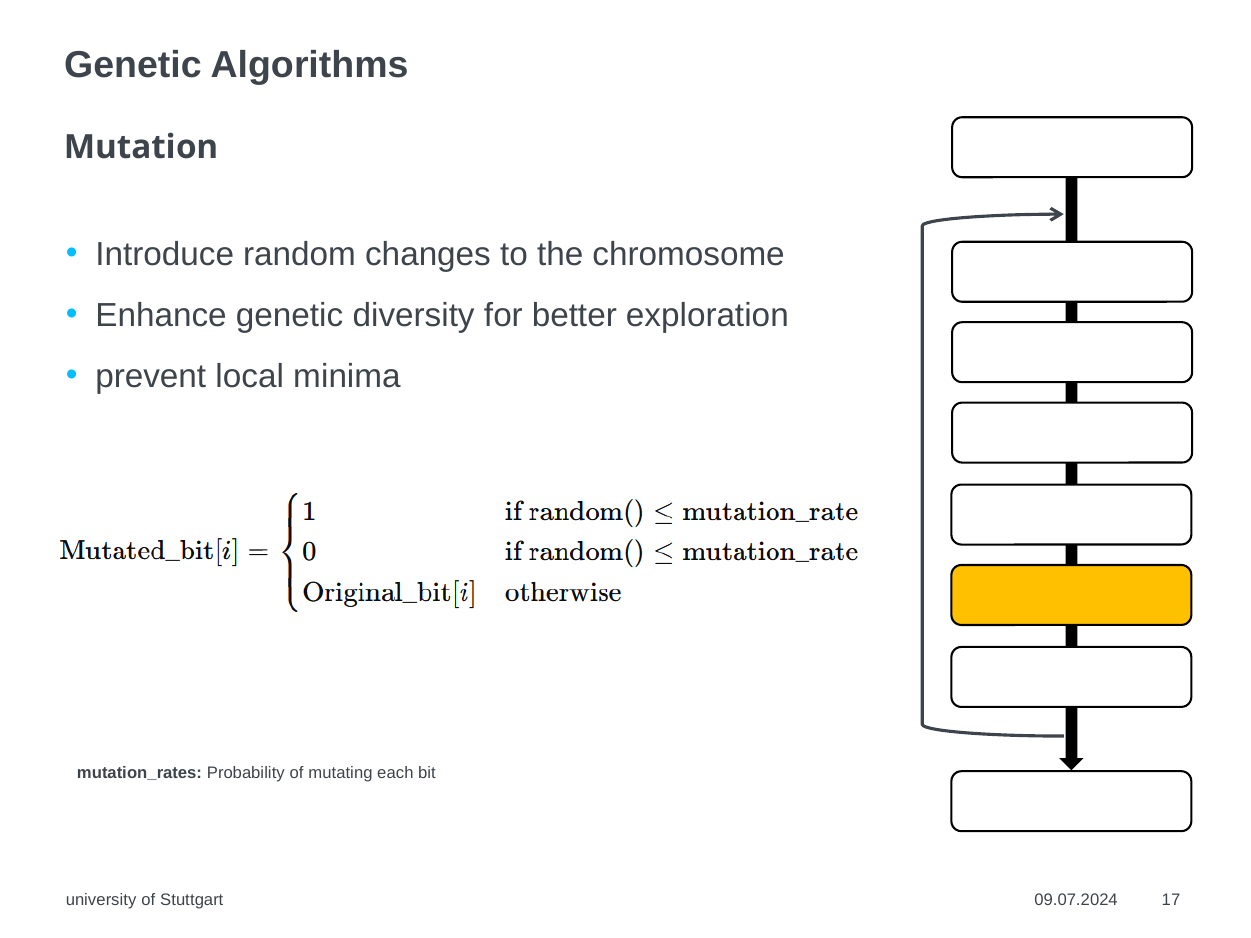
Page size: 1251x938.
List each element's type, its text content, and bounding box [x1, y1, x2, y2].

text_box [1065, 626, 1078, 645]
text_box [950, 770, 1193, 833]
text_box [1064, 563, 1193, 626]
picture [50, 443, 877, 626]
text_box [1064, 645, 1193, 708]
text_box [1065, 546, 1078, 563]
text_box [1064, 321, 1194, 384]
text_box mutation_rates: Probability of mutating each bit [76, 757, 772, 782]
title Genetic Algorithms [64, 44, 1186, 91]
text_box [1064, 401, 1194, 464]
list Mutation [63, 117, 1186, 163]
text_box [1065, 179, 1078, 240]
footer university of Stuttgart [65, 888, 893, 909]
text_box [922, 206, 1064, 737]
text_box [1065, 464, 1078, 483]
text_box [1065, 384, 1078, 401]
text_box Introduce random changes to the chromosome Enhance genetic diversity for better exploration prevent local minima [65, 224, 812, 443]
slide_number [1034, 888, 1133, 909]
text_box [1065, 303, 1078, 321]
text_box [1059, 708, 1084, 770]
slide_number 17 [1161, 888, 1198, 909]
text_box [951, 116, 1194, 179]
text_box [1064, 240, 1194, 303]
text_box [1064, 483, 1193, 546]
